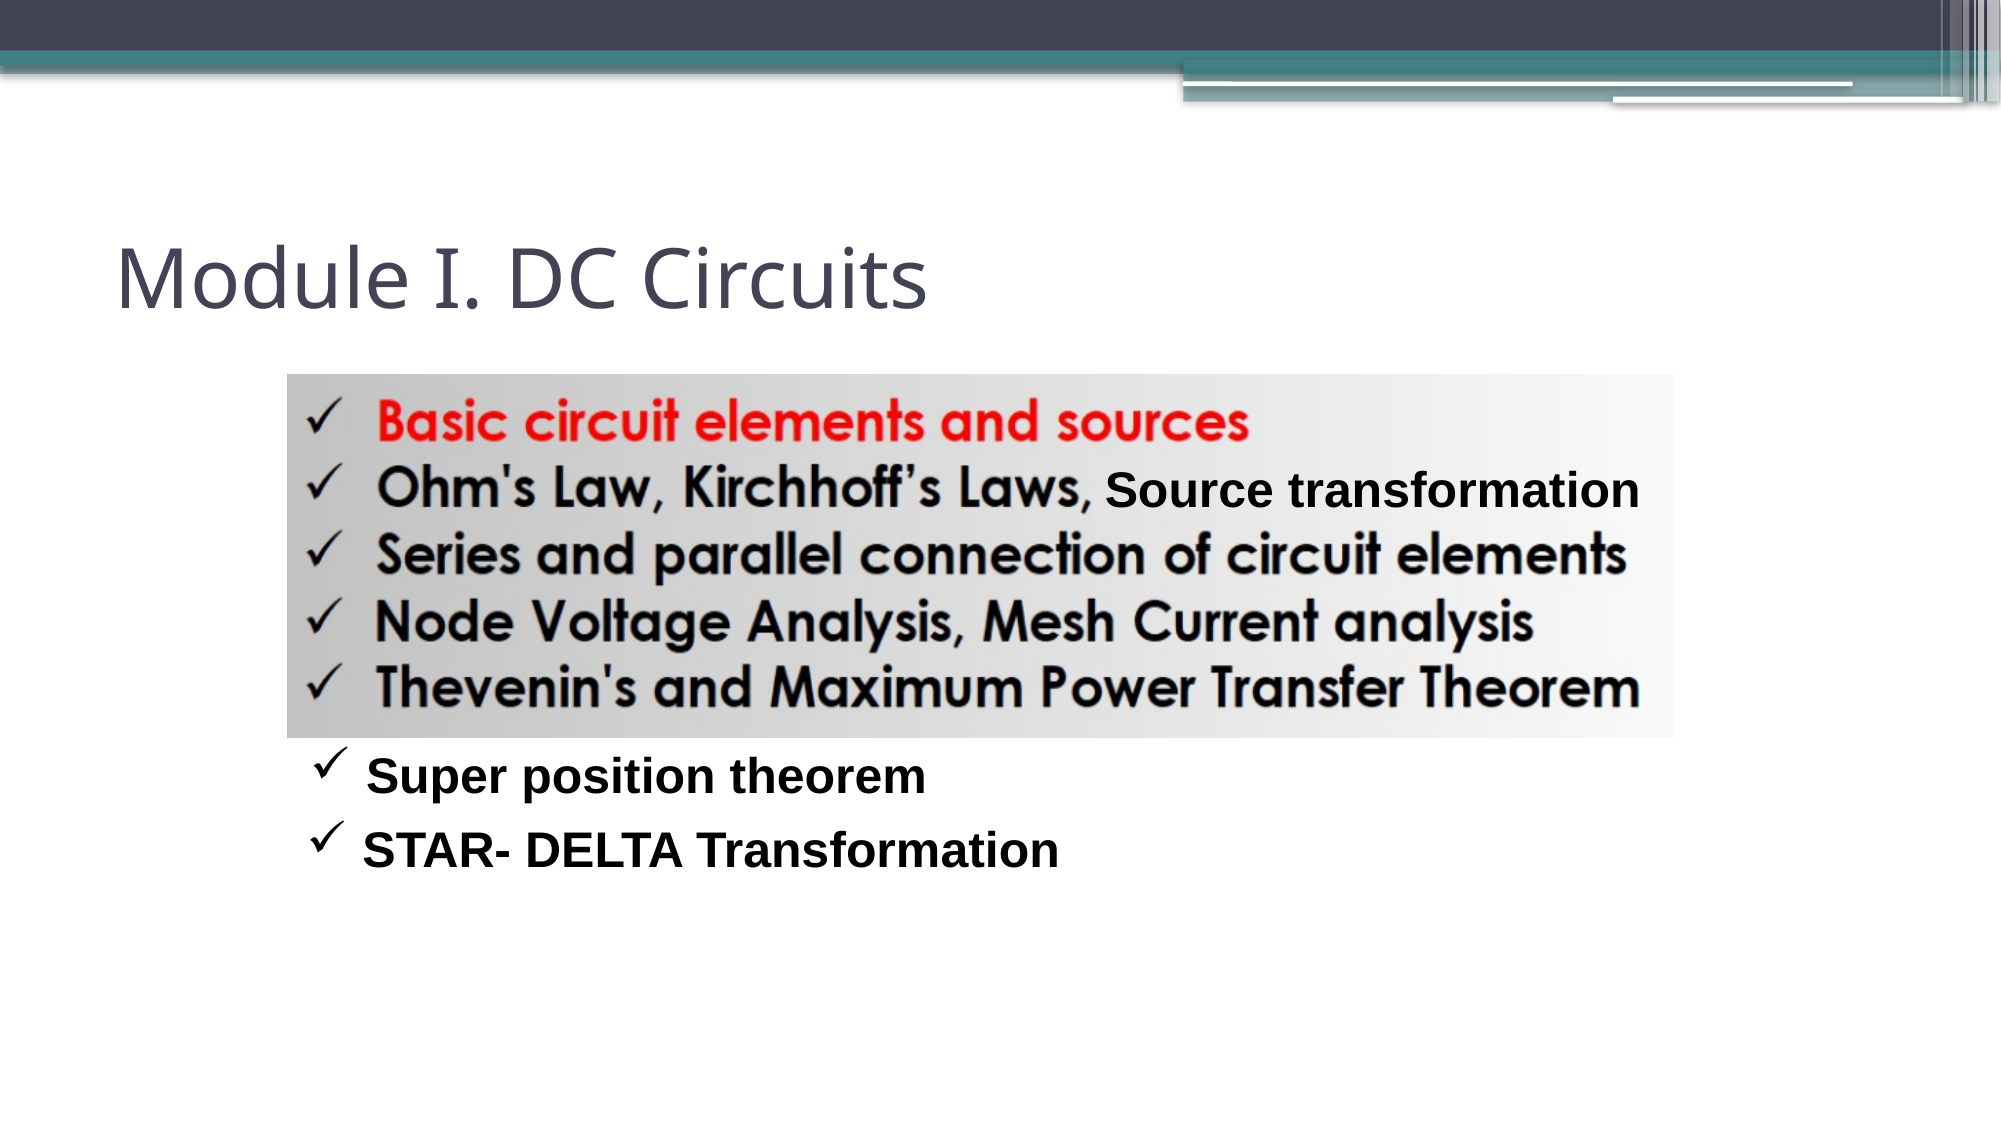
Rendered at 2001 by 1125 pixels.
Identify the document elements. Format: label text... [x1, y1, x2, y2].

text_box STAR- DELTA Transformation [291, 810, 1076, 886]
title Module I. DC Circuits [99, 187, 1900, 363]
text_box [287, 374, 1676, 739]
text_box Super position theorem [294, 749, 943, 810]
